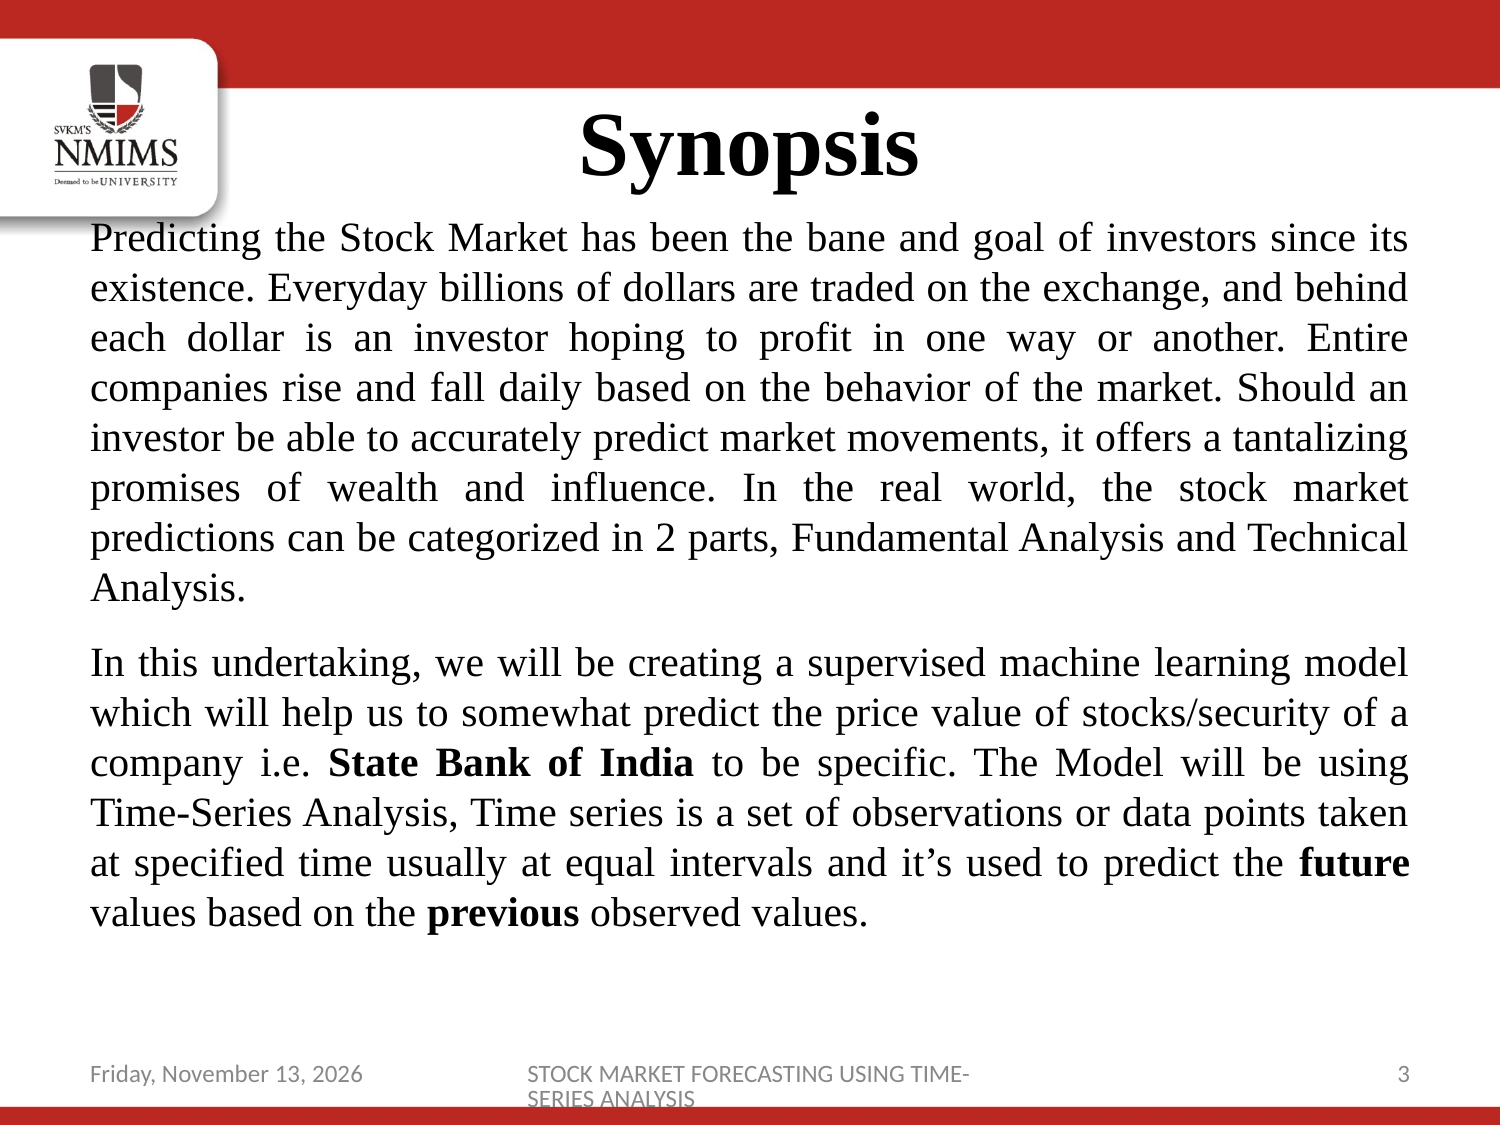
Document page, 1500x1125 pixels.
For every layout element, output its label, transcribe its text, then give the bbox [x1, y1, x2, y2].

picture [0, 0, 1500, 1125]
list Predicting the Stock Market has been the bane and goal of investors since its existence. Everyday billions of dollars are traded on the exchange, and behind each dollar is an investor hoping to profit in one way or another. Entire companies rise and fall daily based on the behavior of the market. Should an investor be able to accurately predict market movements, it offers a tantalizing promises of wealth and influence. In the real world, the stock market predictions can be categorized in 2 parts, Fundamental Analysis and Technical Analysis. In this undertaking, we will be creating a supervised machine learning model which will help us to somewhat predict the price value of stocks/security of a company i.e. State Bank of India to be specific. The Model will be using Time-Series Analysis, Time series is a set of observations or data points taken at specified time usually at equal intervals and it’s used to predict the future values based on the previous observed values. [75, 202, 1425, 945]
title Synopsis [75, 45, 1425, 202]
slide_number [75, 1042, 425, 1103]
slide_number 3 [1074, 1042, 1425, 1103]
footer STOCK MARKET FORECASTING USING TIME-SERIES ANALYSIS [512, 1042, 988, 1103]
